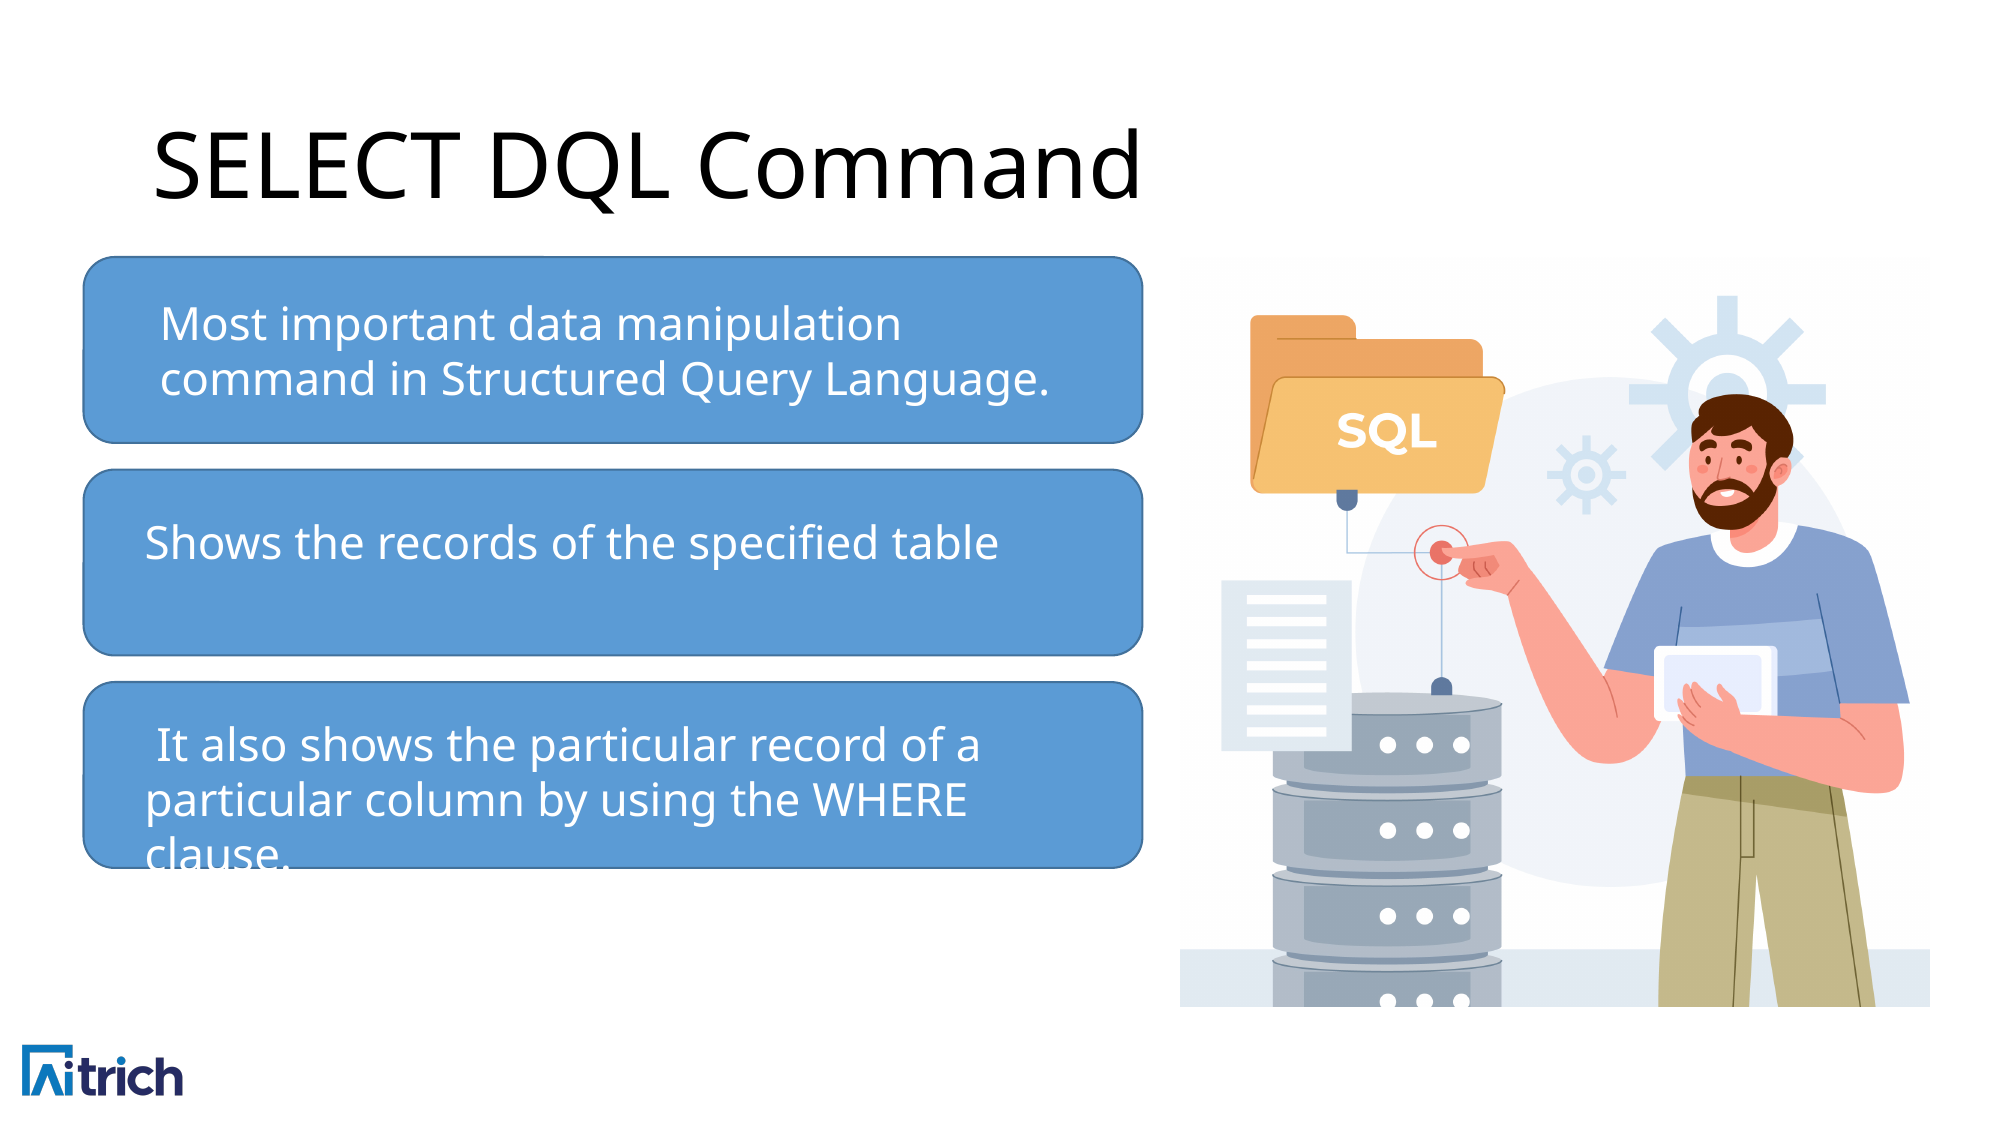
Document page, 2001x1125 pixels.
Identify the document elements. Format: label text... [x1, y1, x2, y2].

text_box [83, 469, 1143, 656]
text_box Most important data manipulation command in Structured Query Language. [144, 287, 1082, 413]
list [1179, 256, 1930, 1007]
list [20, 1042, 184, 1097]
text_box Shows the records of the specified table [129, 506, 1092, 577]
text_box [83, 257, 1143, 443]
text_box It also shows the particular record of a particular column by using the WHERE clause. [129, 707, 1143, 888]
title SELECT DQL Command [137, 59, 1863, 278]
text_box [83, 682, 1142, 868]
